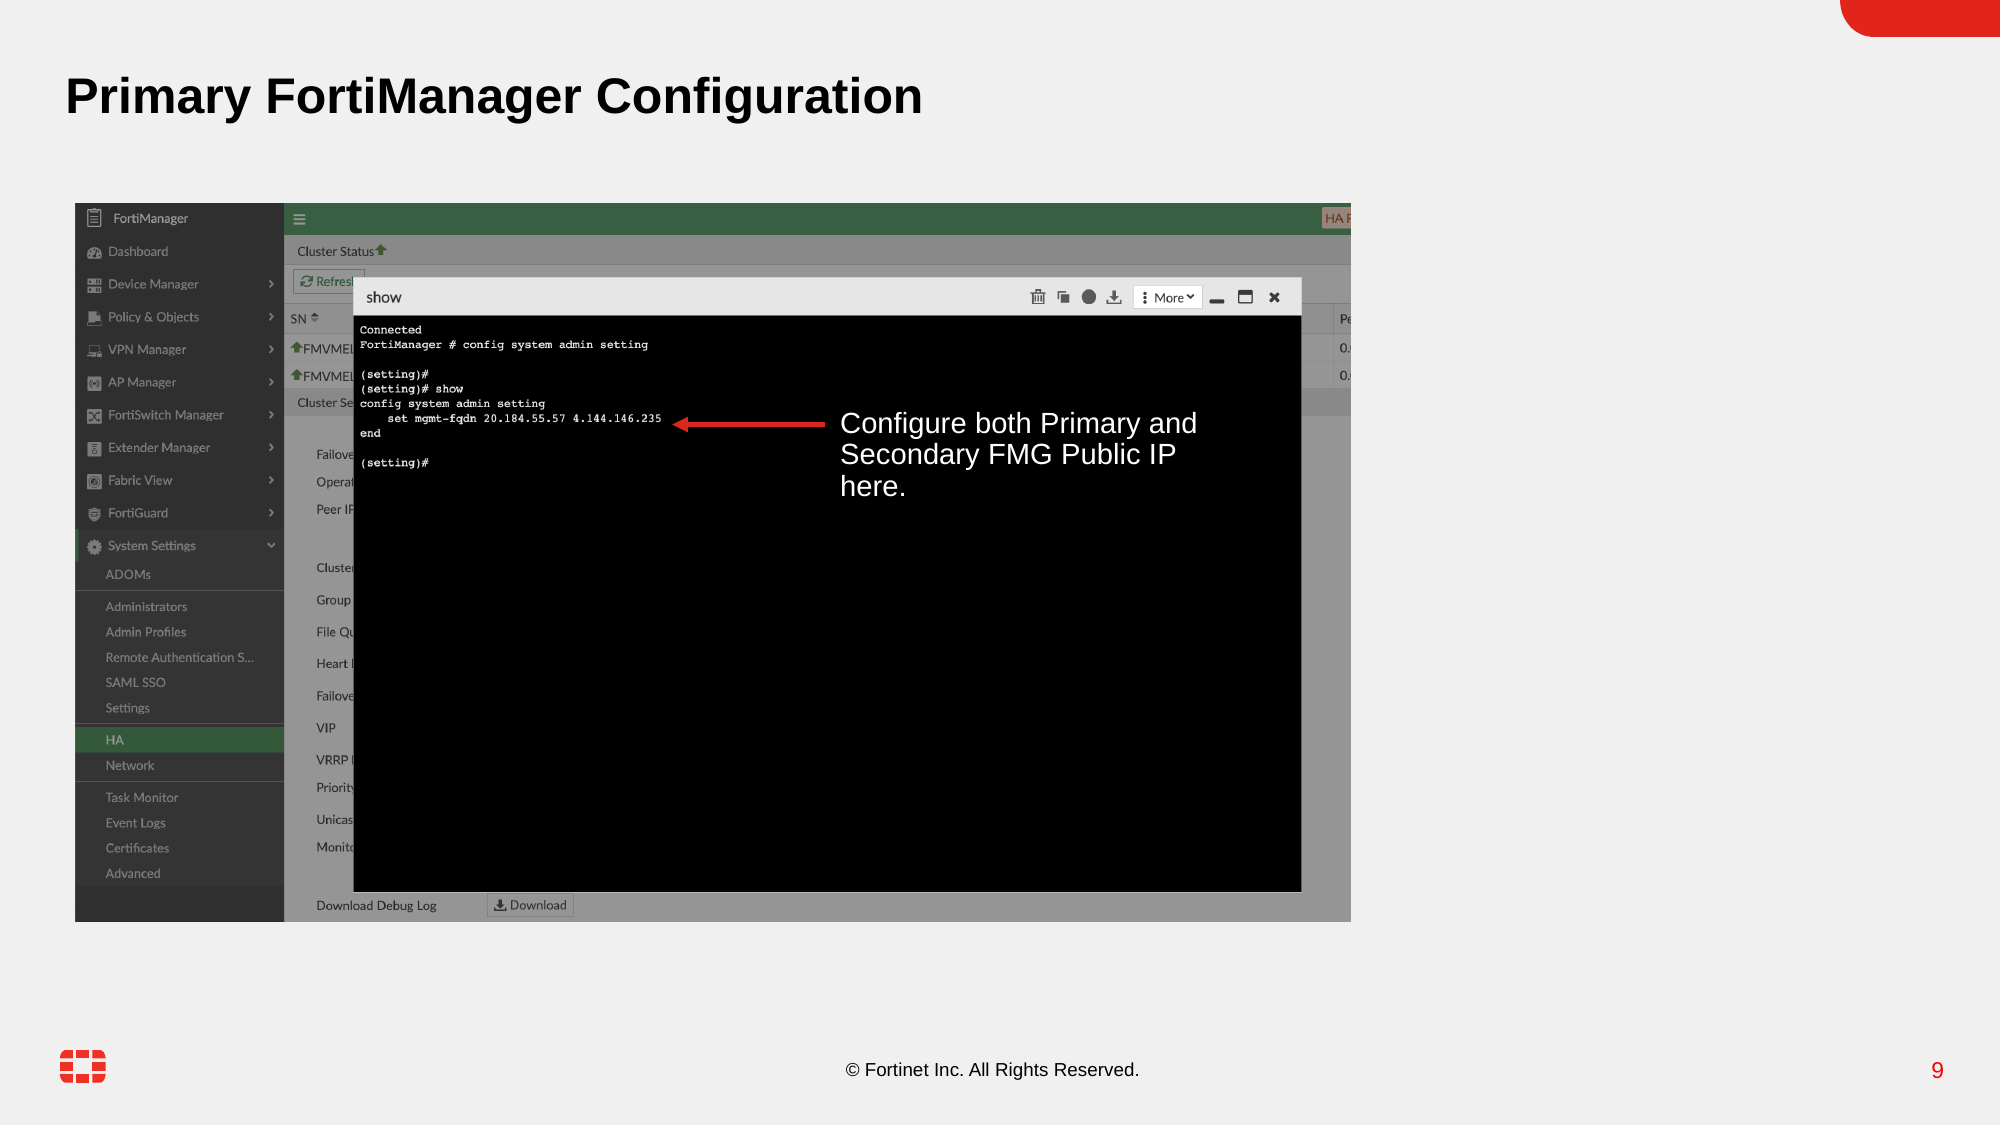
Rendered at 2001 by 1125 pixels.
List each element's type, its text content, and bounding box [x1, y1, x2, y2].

title Primary FortiManager Configuration [50, 53, 1776, 142]
picture [75, 203, 1351, 922]
